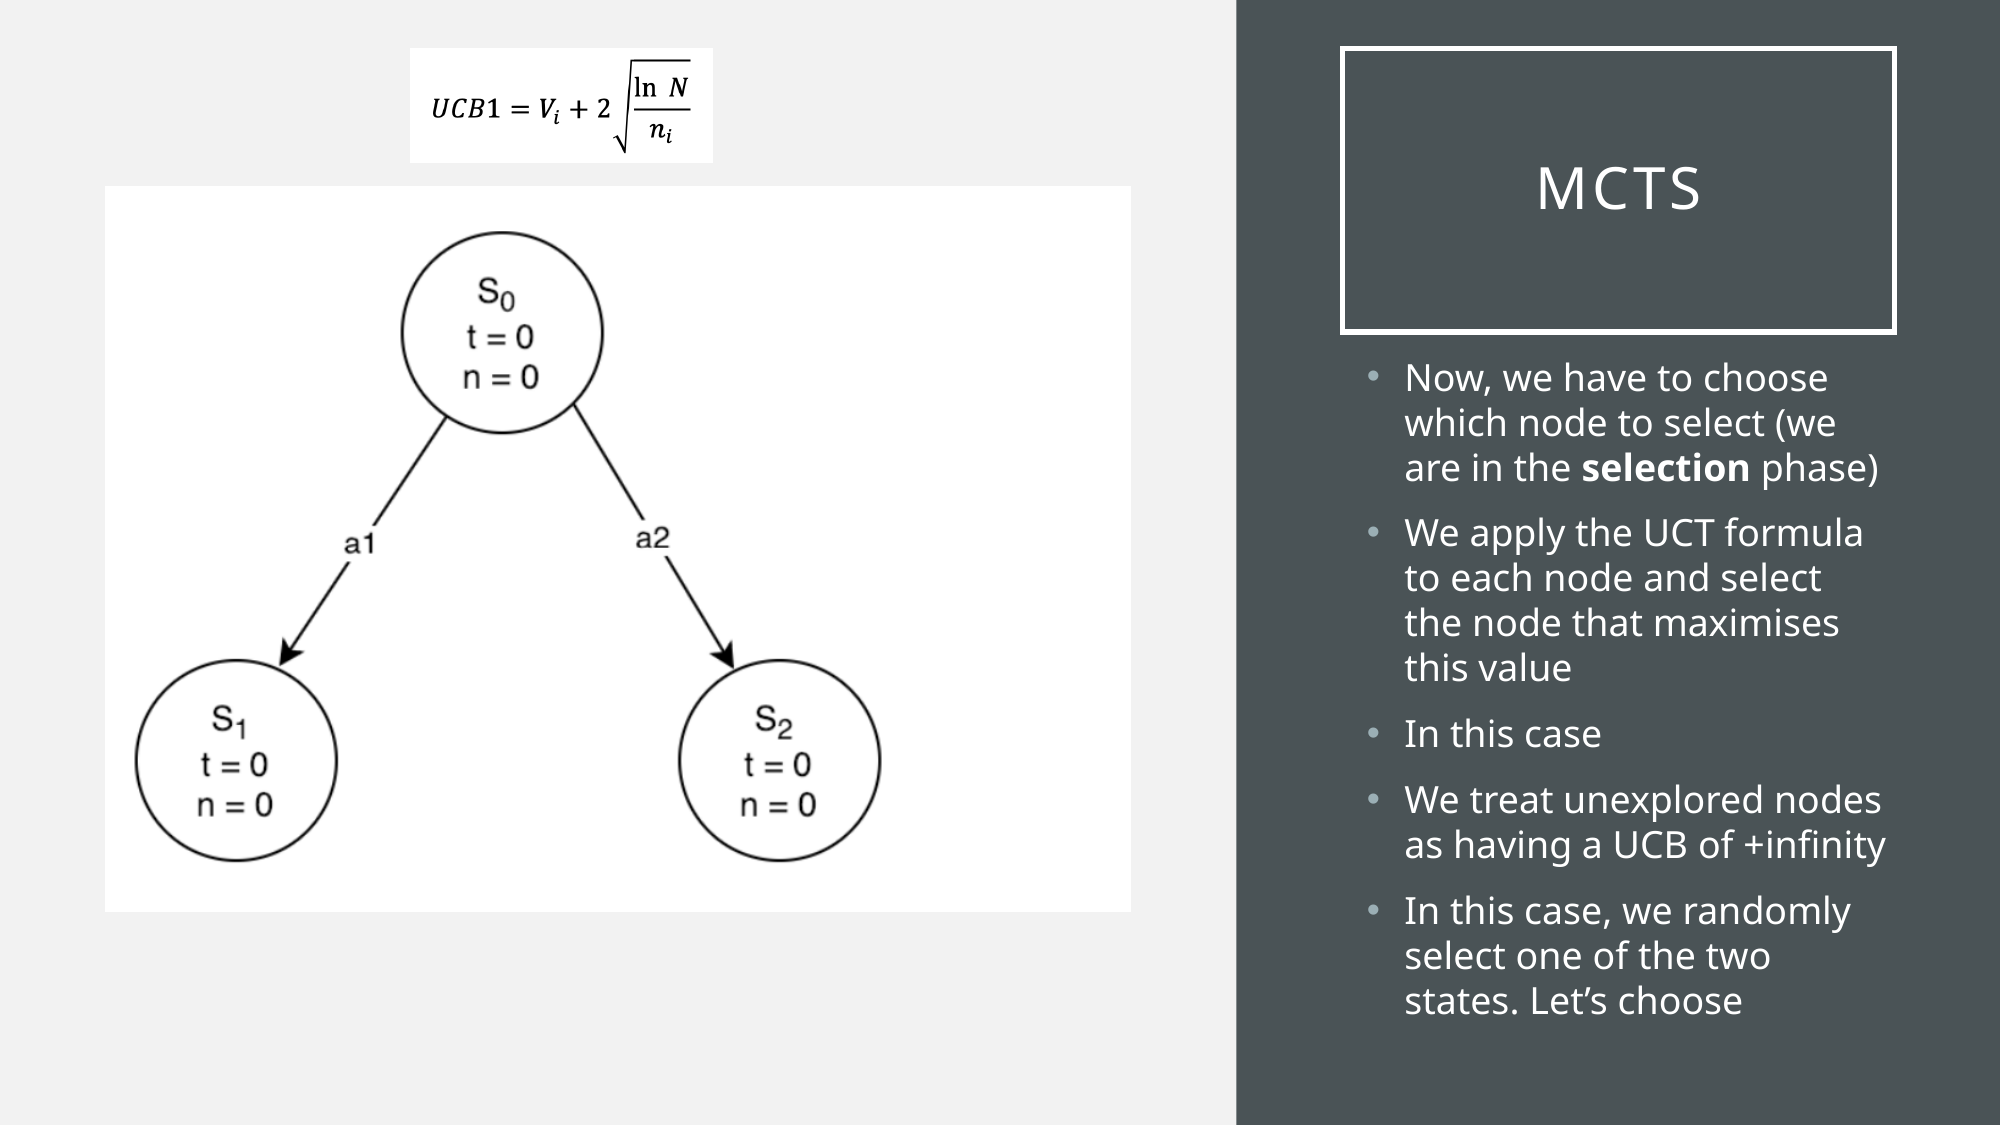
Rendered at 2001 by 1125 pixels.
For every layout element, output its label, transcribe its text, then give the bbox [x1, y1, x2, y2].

title MCTS [1340, 46, 1897, 335]
text_box [1236, 0, 2000, 1125]
picture [410, 48, 713, 163]
picture [105, 186, 1131, 912]
text_box [0, 0, 1236, 1125]
